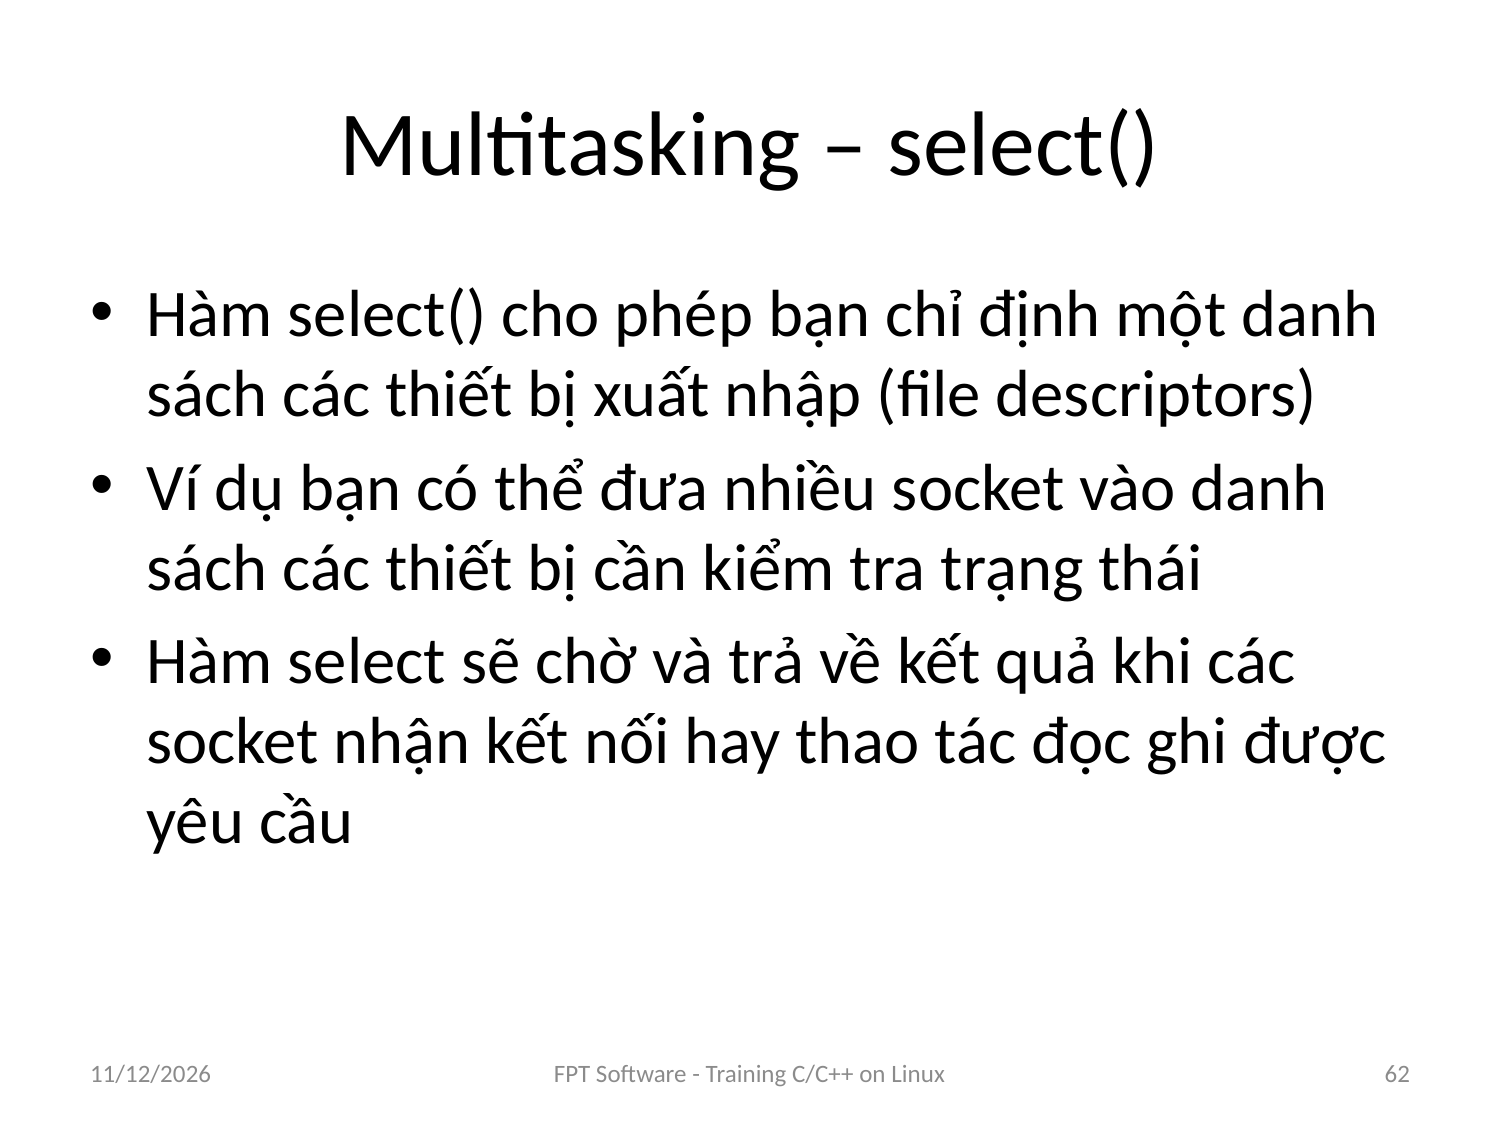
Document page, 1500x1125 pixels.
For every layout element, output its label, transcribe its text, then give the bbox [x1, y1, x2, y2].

list Hàm select() cho phép bạn chỉ định một danh sách các thiết bị xuất nhập (file descriptors) Ví dụ bạn có thể đưa nhiều socket vào danh sách các thiết bị cần kiểm tra trạng thái Hàm select sẽ chờ và trả về kết quả khi các socket nhận kết nối hay thao tác đọc ghi được yêu cầu [75, 262, 1425, 1005]
slide_number 62 [1074, 1042, 1425, 1103]
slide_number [75, 1042, 425, 1103]
footer FPT Software - Training C/C++ on Linux [512, 1042, 988, 1103]
title Multitasking – select() [75, 45, 1425, 233]
